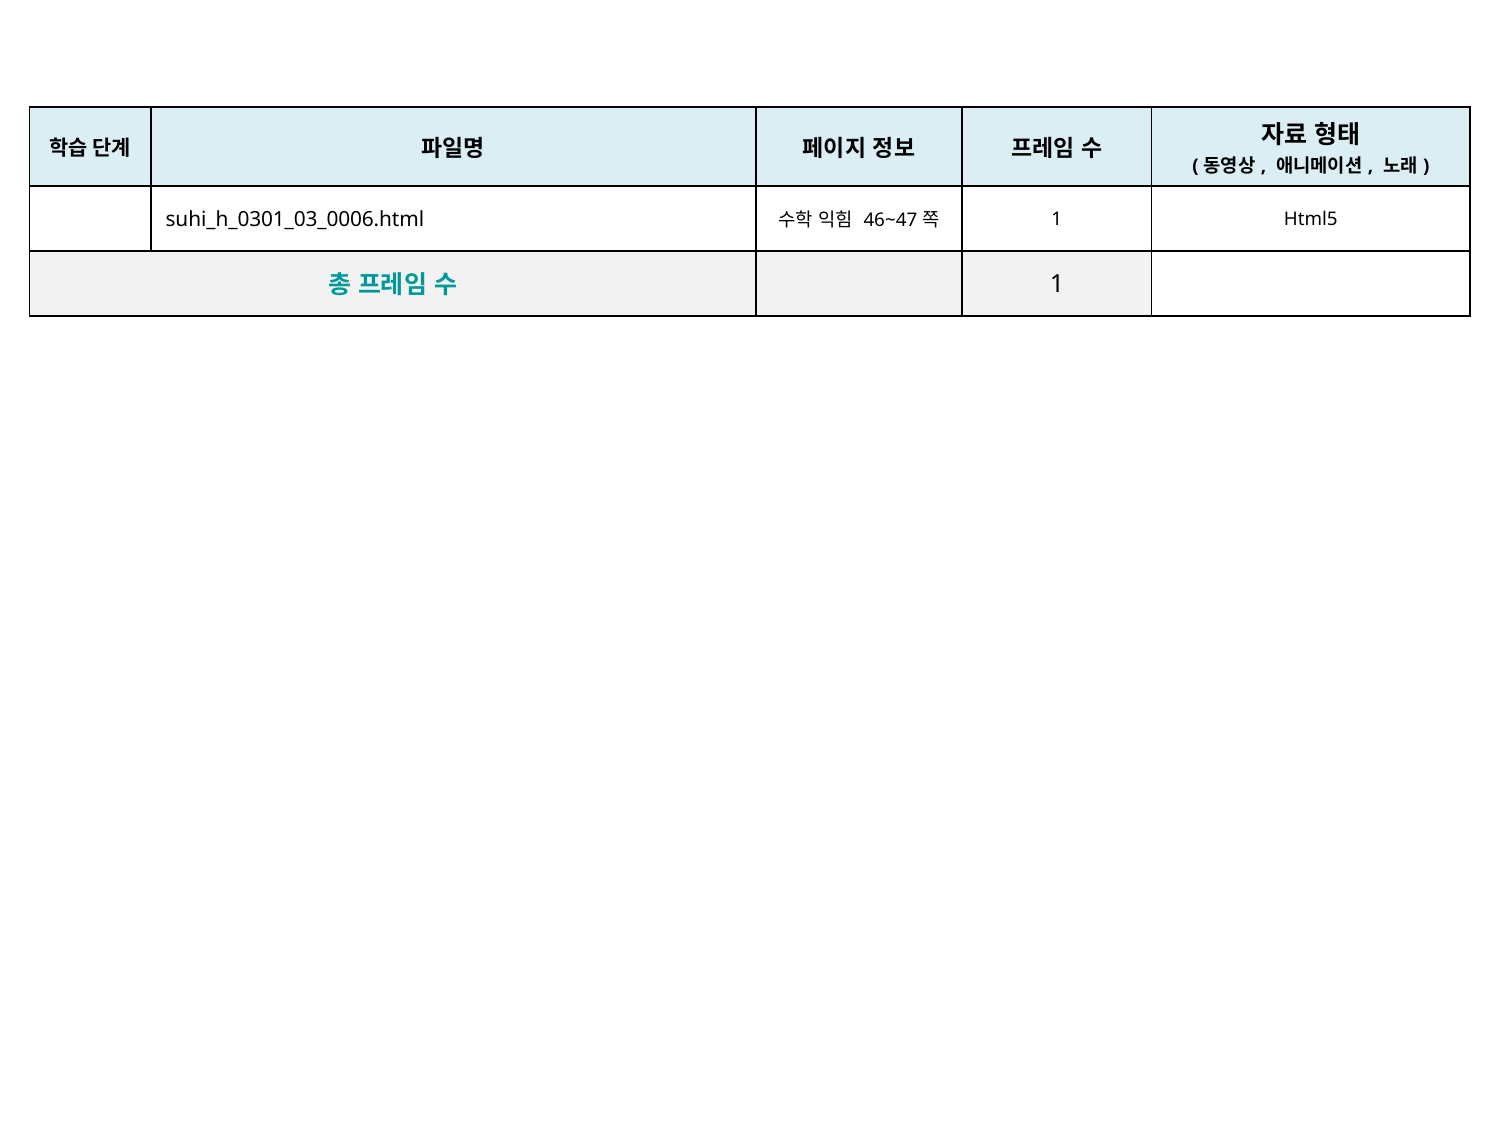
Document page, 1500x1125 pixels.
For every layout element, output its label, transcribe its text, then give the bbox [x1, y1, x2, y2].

table_header 자료 형태 (동영상, 애니메이션, 노래) [1152, 108, 1469, 185]
table_cell suhi_h_0301_03_0006.html [152, 187, 755, 250]
table_header 파일명 [152, 108, 755, 185]
table_cell 1 [963, 252, 1151, 315]
table_header 페이지 정보 [757, 108, 961, 185]
table_cell 총 프레임 수 [30, 252, 755, 315]
table_cell 1 [963, 187, 1151, 250]
table_cell [1152, 252, 1469, 315]
table_cell [30, 187, 150, 250]
table_cell Html5 [1152, 187, 1469, 250]
table_cell 수학 익힘 46~47쪽 [757, 187, 961, 250]
table_header 프레임 수 [963, 108, 1151, 185]
table_header 학습 단계 [30, 108, 150, 185]
table_cell [757, 252, 961, 315]
